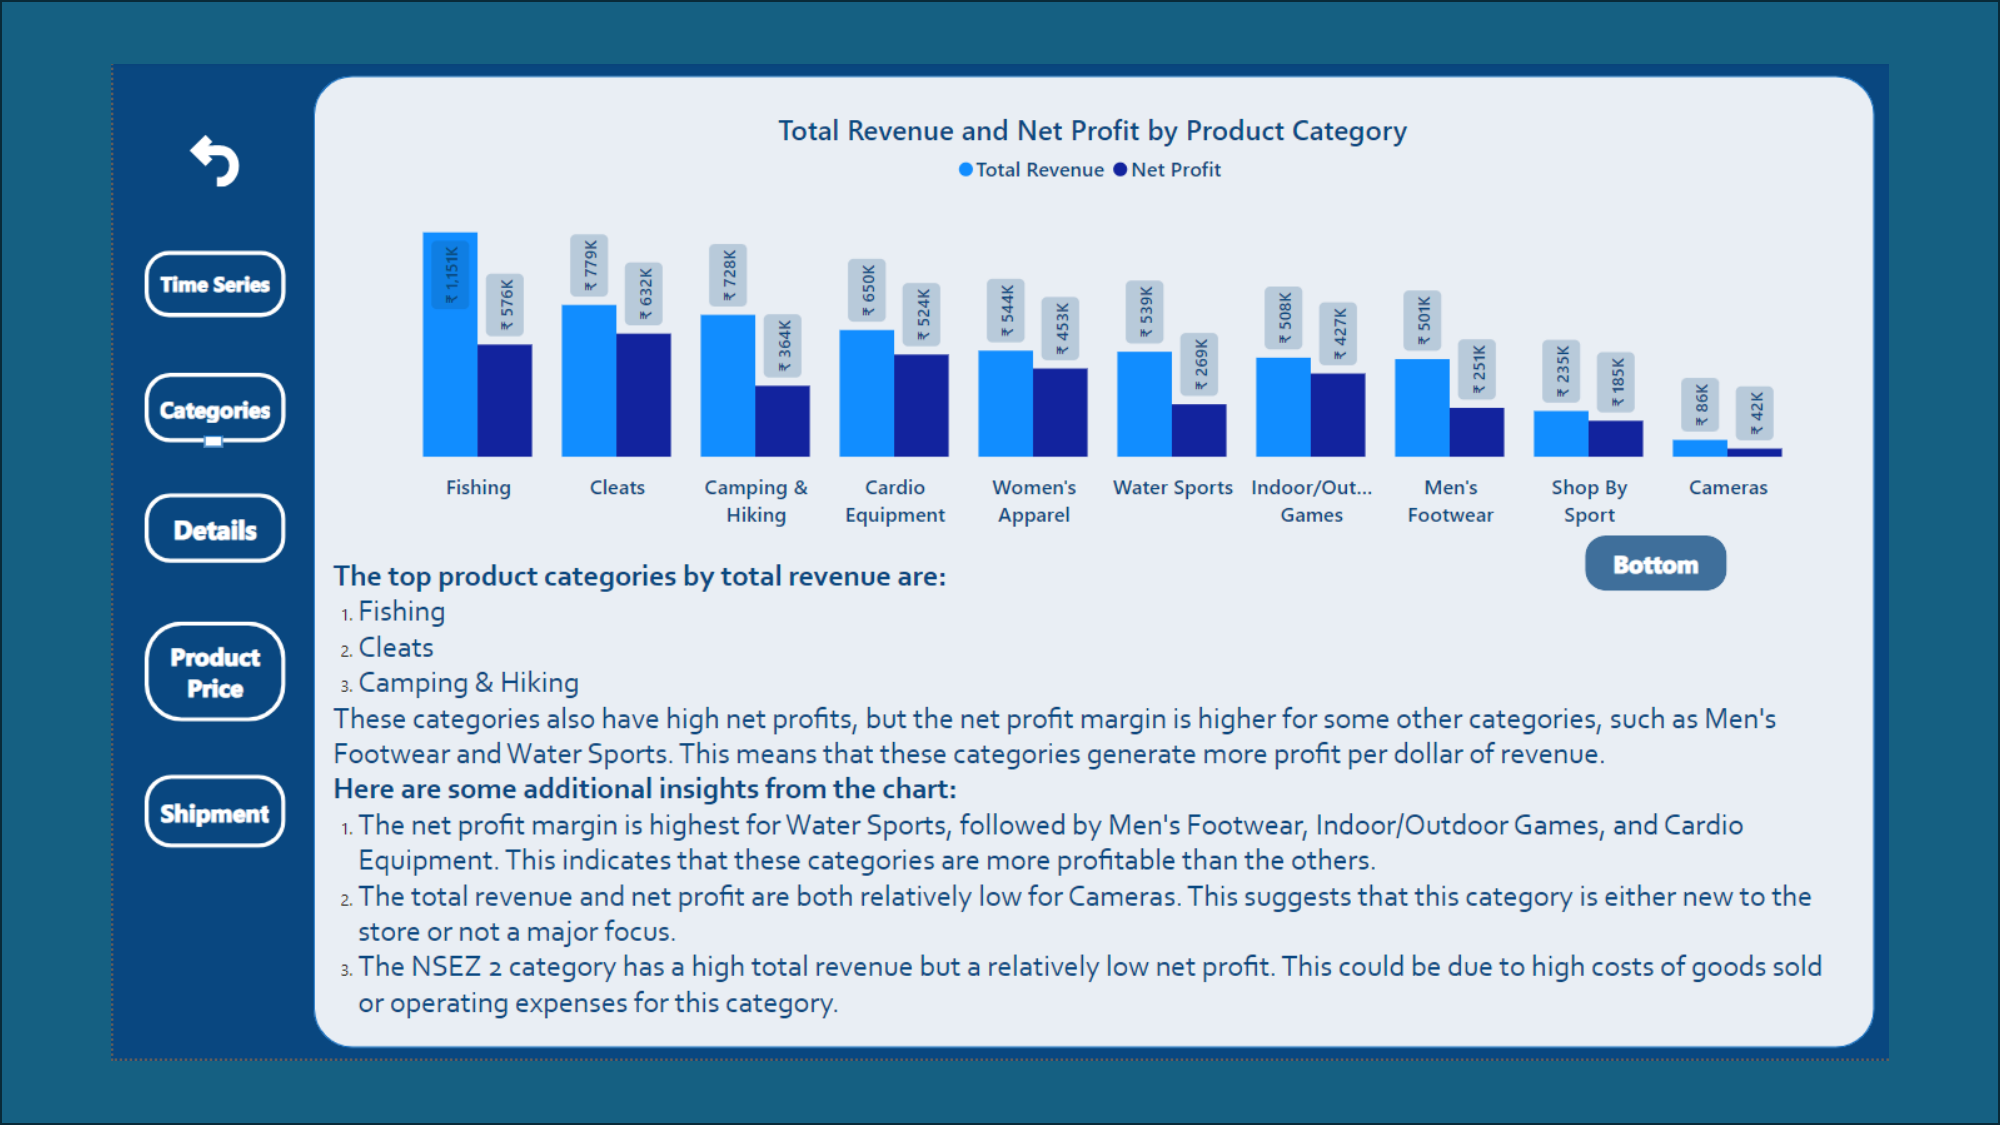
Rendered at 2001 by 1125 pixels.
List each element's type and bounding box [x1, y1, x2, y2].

picture [111, 63, 1889, 1062]
text_box [0, 0, 2000, 1125]
